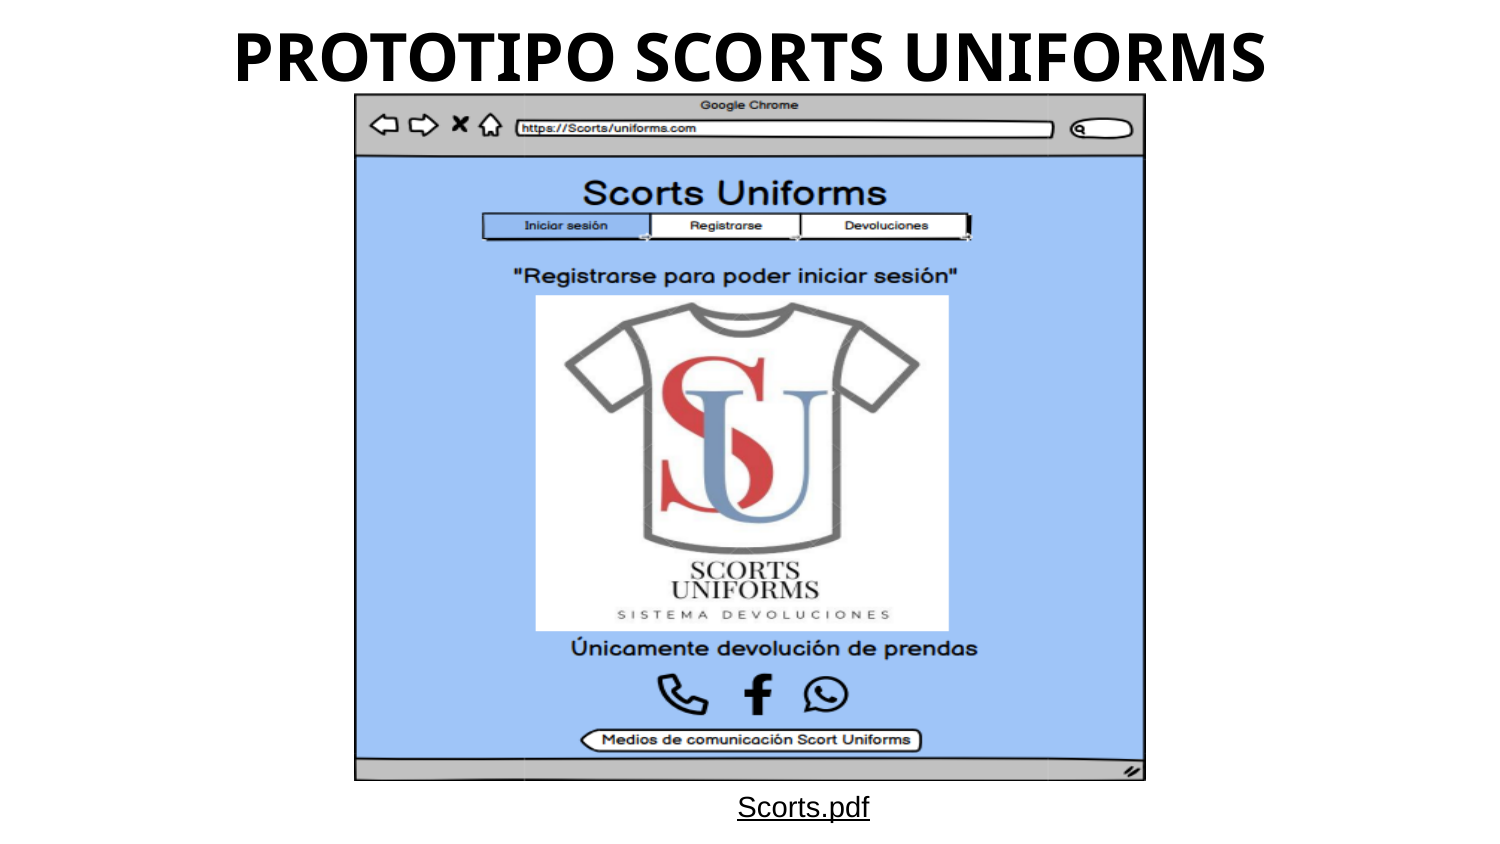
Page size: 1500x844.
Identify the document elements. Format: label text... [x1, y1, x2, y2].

text_box Scorts.pdf [722, 789, 897, 831]
title PROTOTIPO SCORTS UNIFORMS [74, 0, 1426, 93]
picture [353, 91, 1146, 781]
